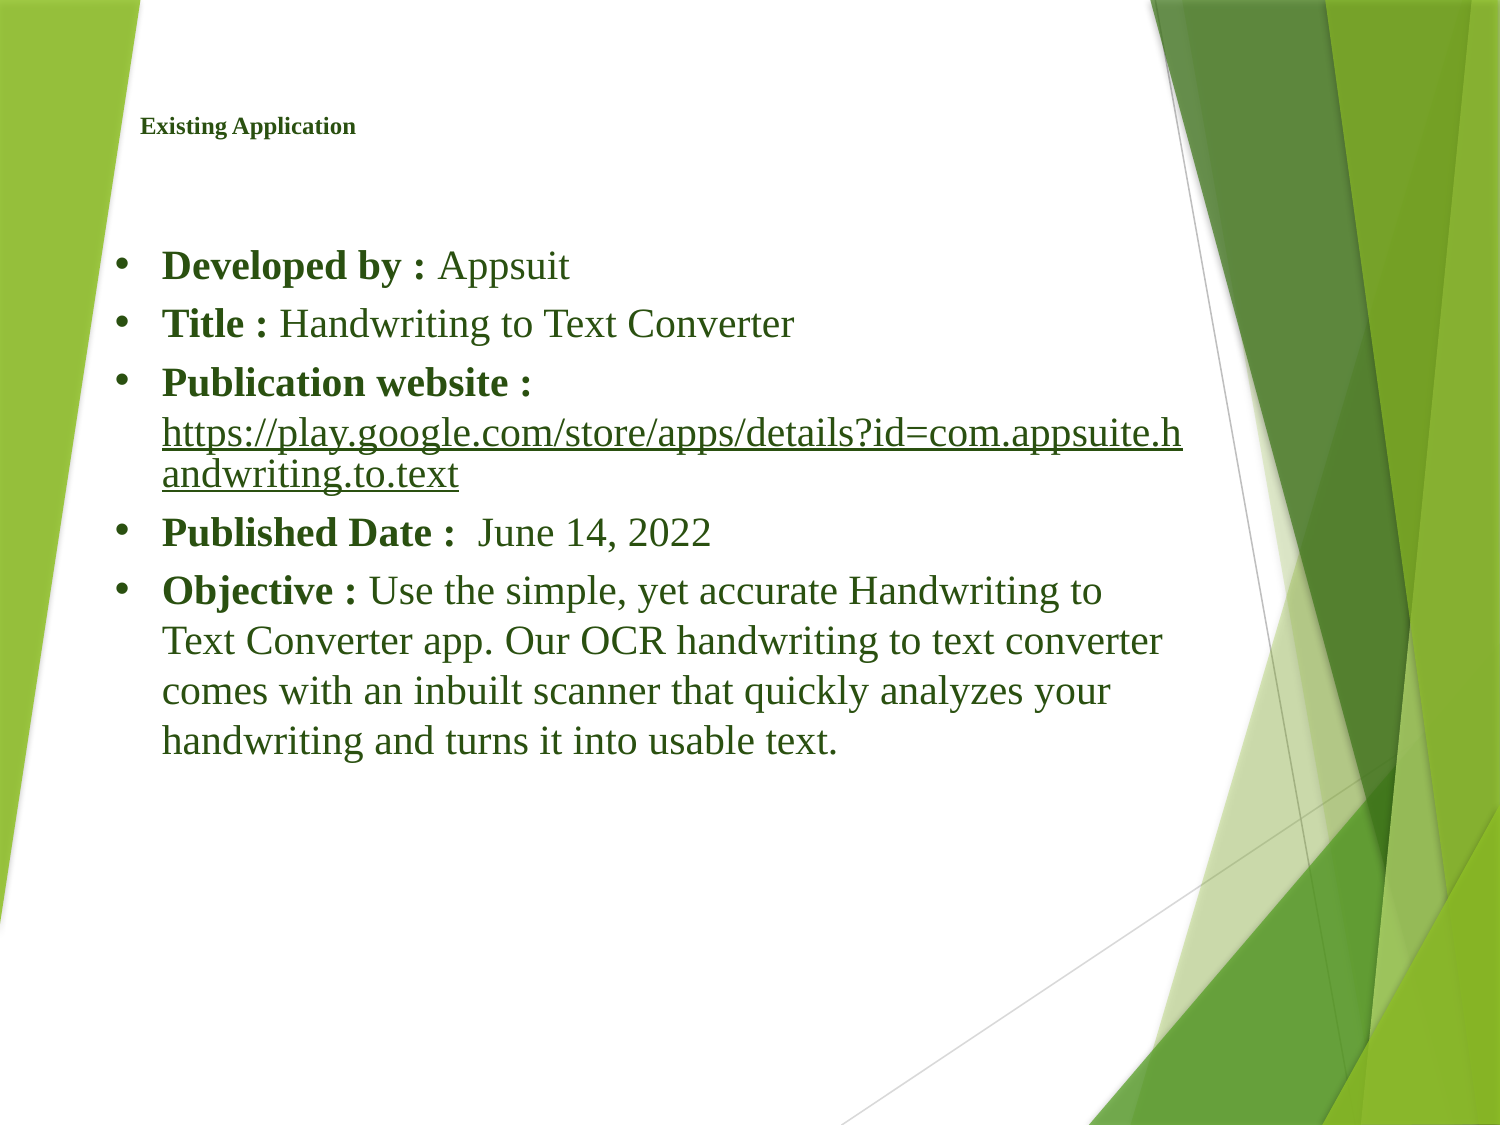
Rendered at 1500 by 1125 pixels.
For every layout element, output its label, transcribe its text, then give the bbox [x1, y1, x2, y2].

text_box Developed by : Appsuit Title : Handwriting to Text Converter Publication website : https://play.google.com/store/apps/details?id=com.appsuite.handwriting.to.text Published Date : June 14, 2022 Objective : Use the simple, yet accurate Handwriting to Text Converter app. Our OCR handwriting to text converter comes with an inbuilt scanner that quickly analyzes your handwriting and turns it into usable text. [100, 230, 1199, 970]
title Existing Application [125, 101, 1400, 177]
